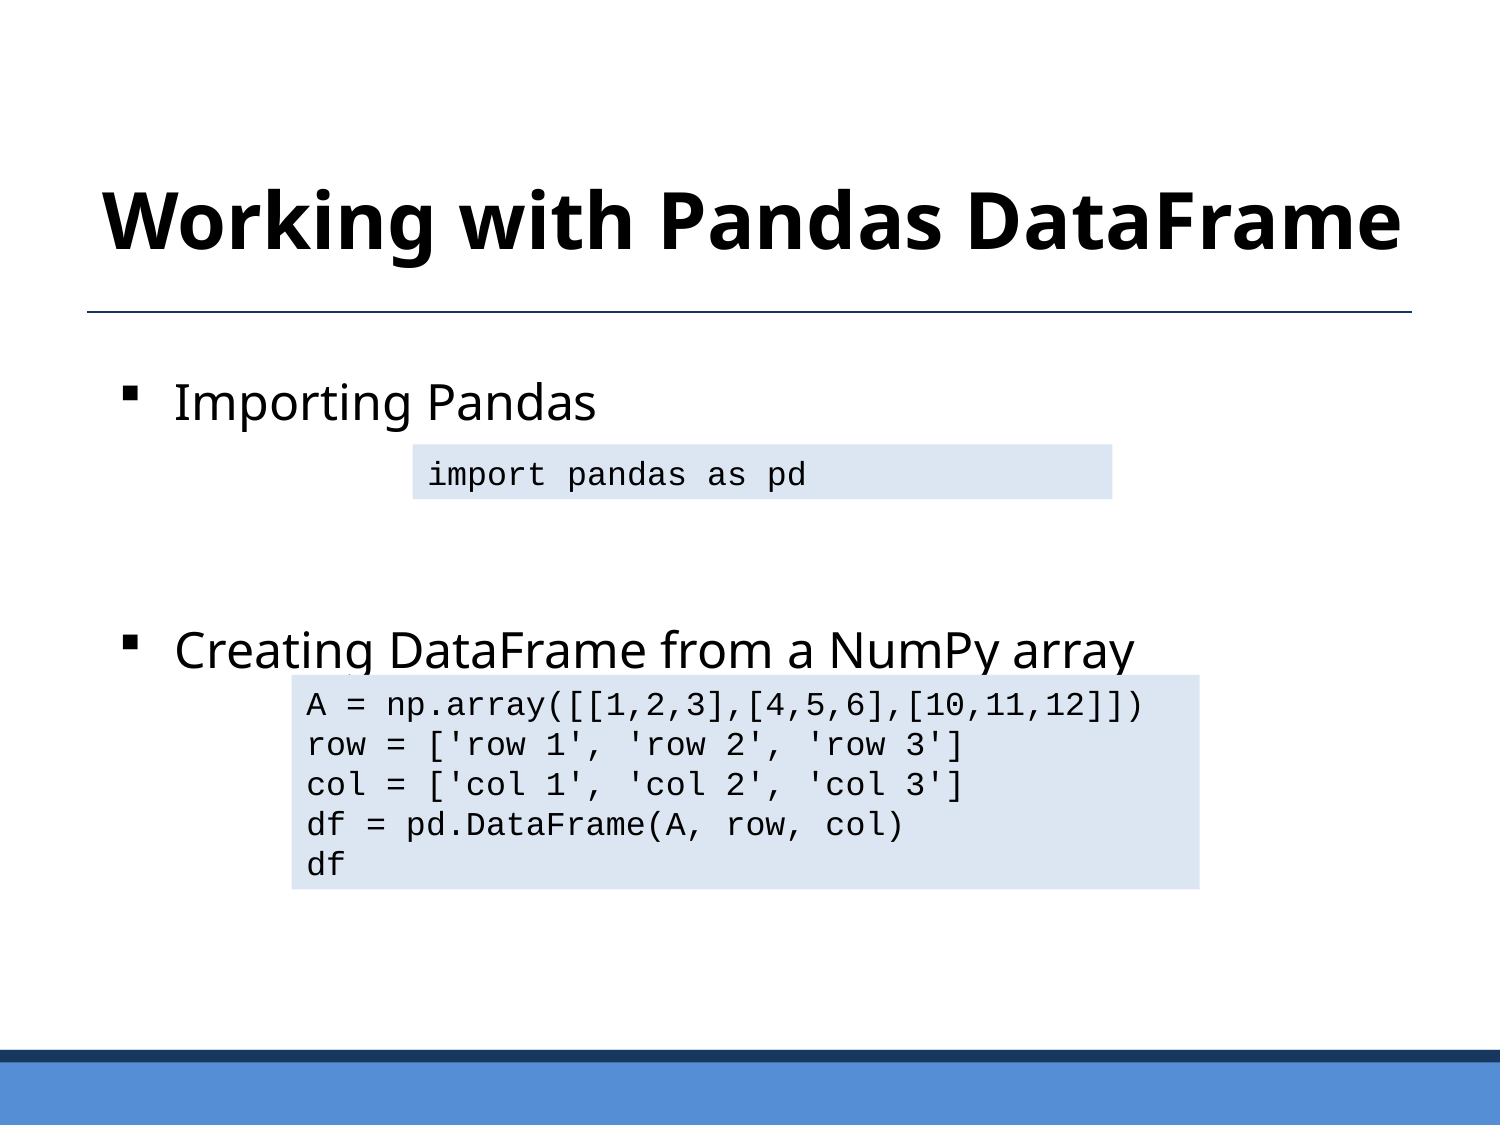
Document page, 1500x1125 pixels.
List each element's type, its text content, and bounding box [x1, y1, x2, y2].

list Importing Pandas Creating DataFrame from a NumPy array [103, 362, 1388, 1038]
text_box import pandas as pd [412, 444, 1113, 500]
text_box A = np.array([[1,2,3],[4,5,6],[10,11,12]]) row = ['row 1', 'row 2', 'row 3'] col = ['col 1', 'col 2', 'col 3'] df = pd.DataFrame(A, row, col) df [291, 674, 1200, 890]
text_box [0, 1048, 1500, 1064]
text_box Working with Pandas DataFrame [87, 124, 1438, 313]
text_box [0, 1064, 1500, 1125]
